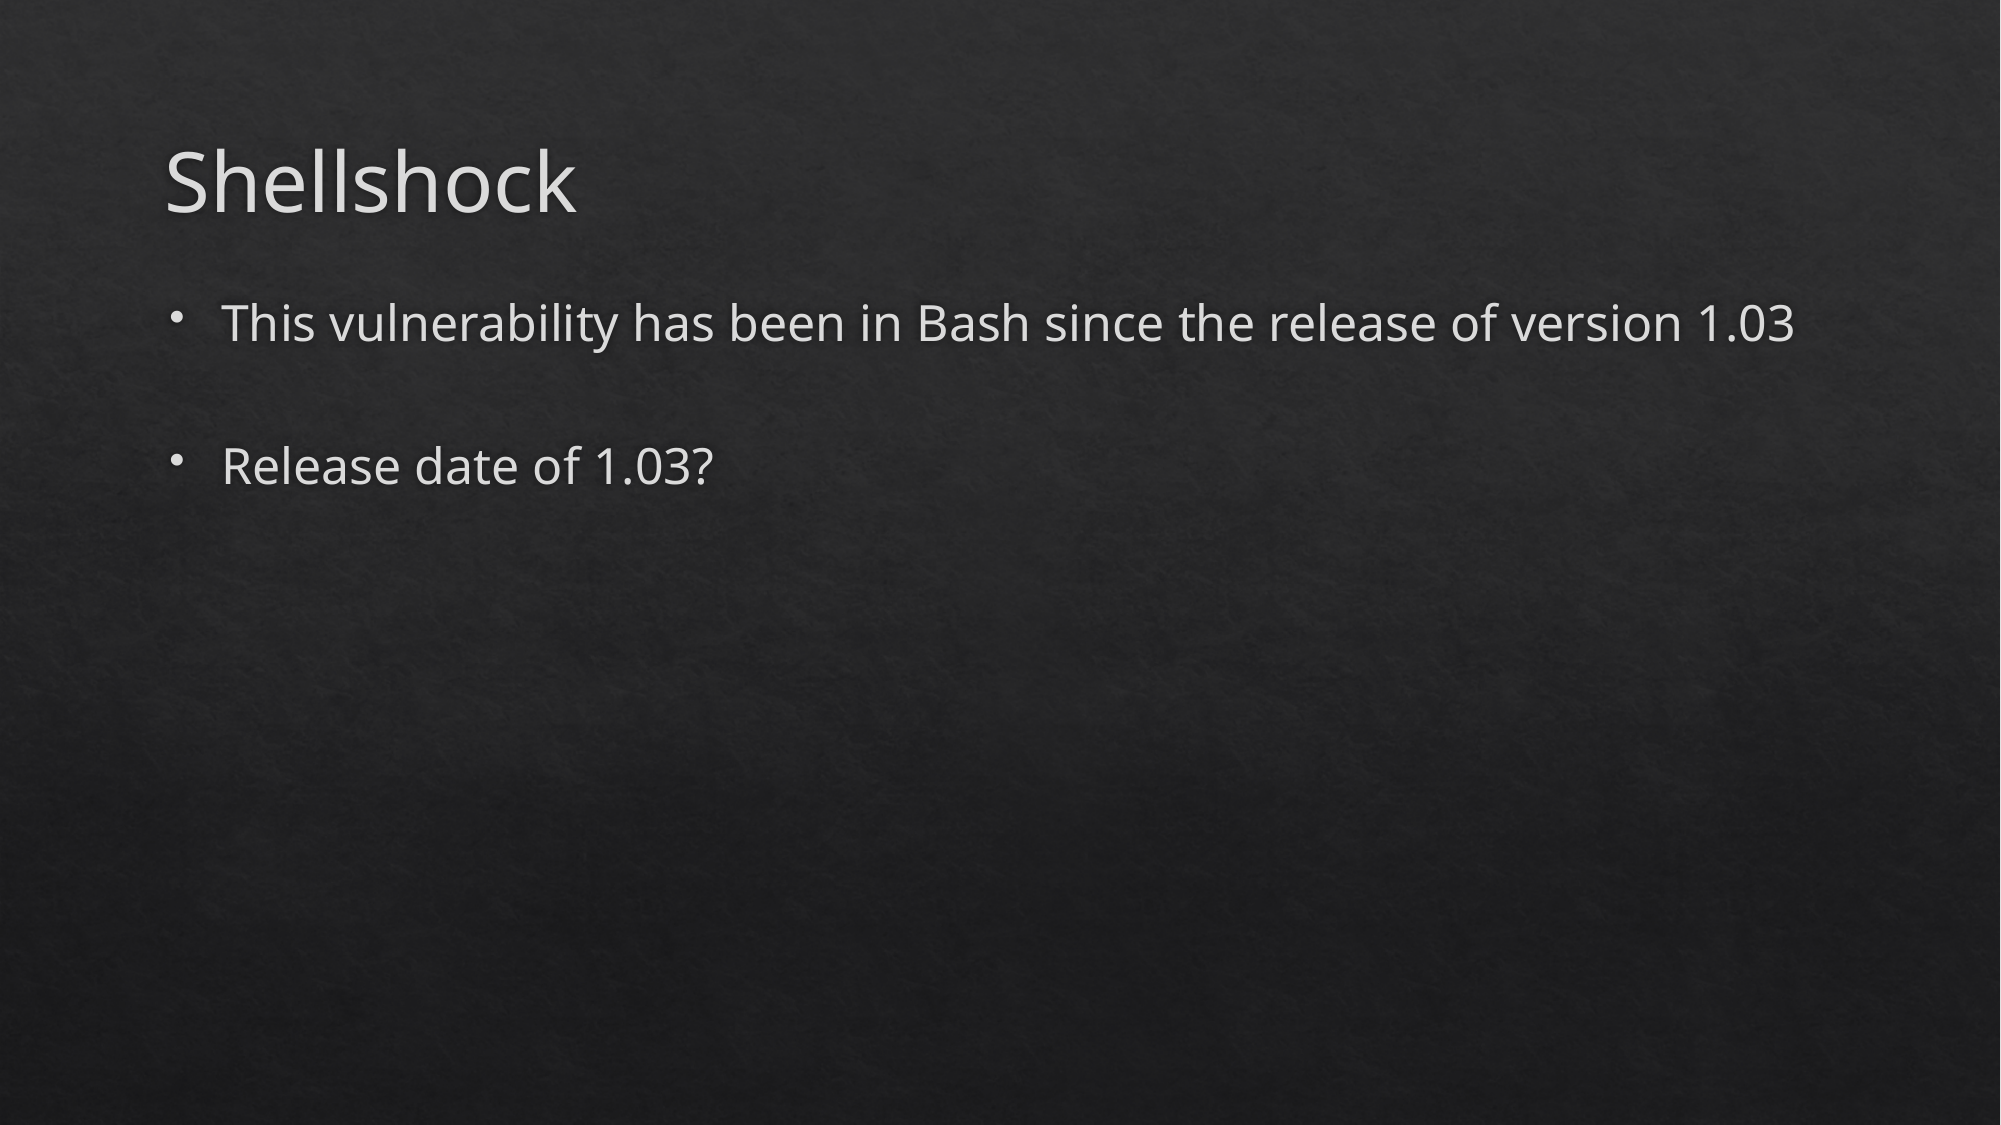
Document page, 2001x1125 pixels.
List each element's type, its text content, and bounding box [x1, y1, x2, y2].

list This vulnerability has been in Bash since the release of version 1.03 Release date of 1.03? [149, 284, 1849, 950]
title Shellshock [149, 99, 1849, 260]
